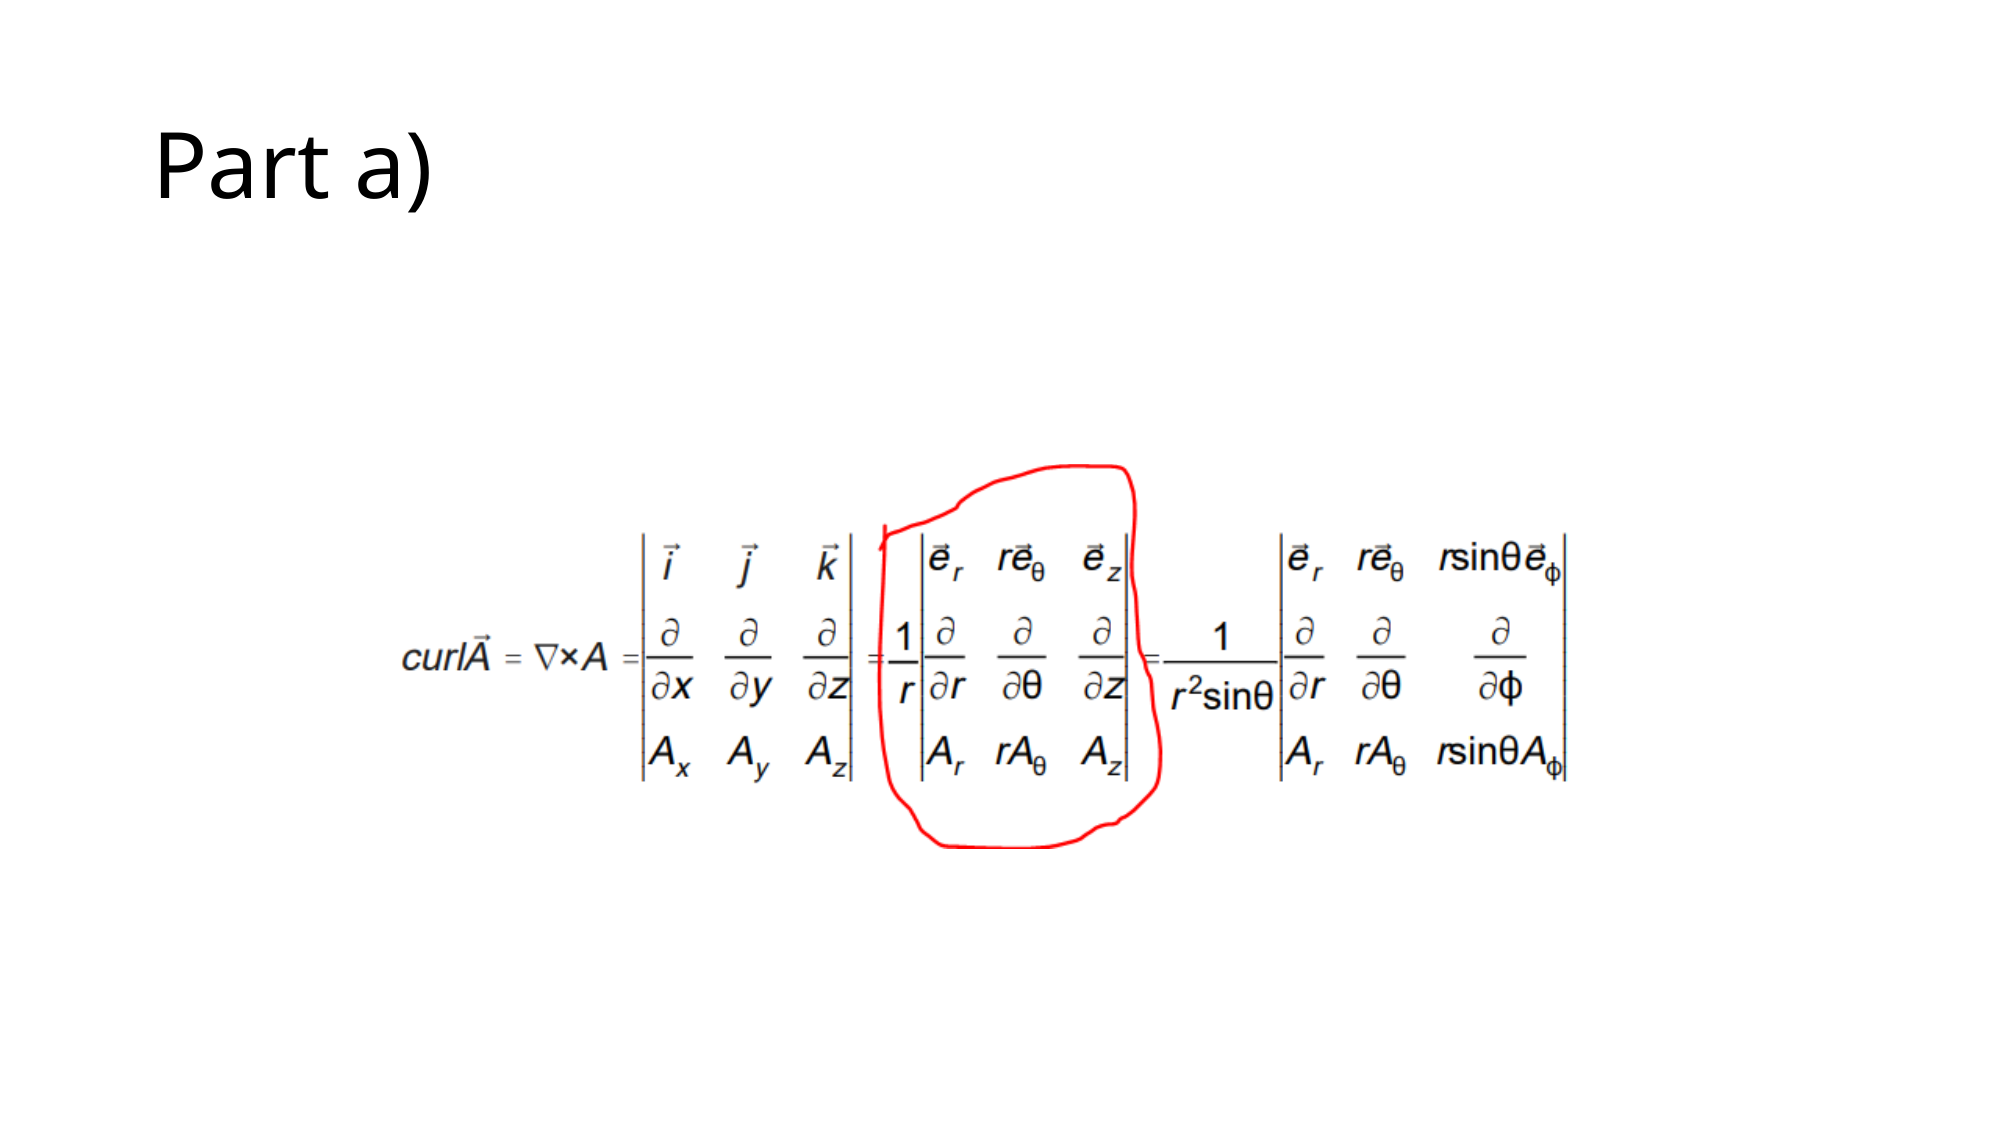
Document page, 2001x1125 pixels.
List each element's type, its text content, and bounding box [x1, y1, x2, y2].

title Part a) [137, 59, 1863, 278]
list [333, 463, 1667, 850]
